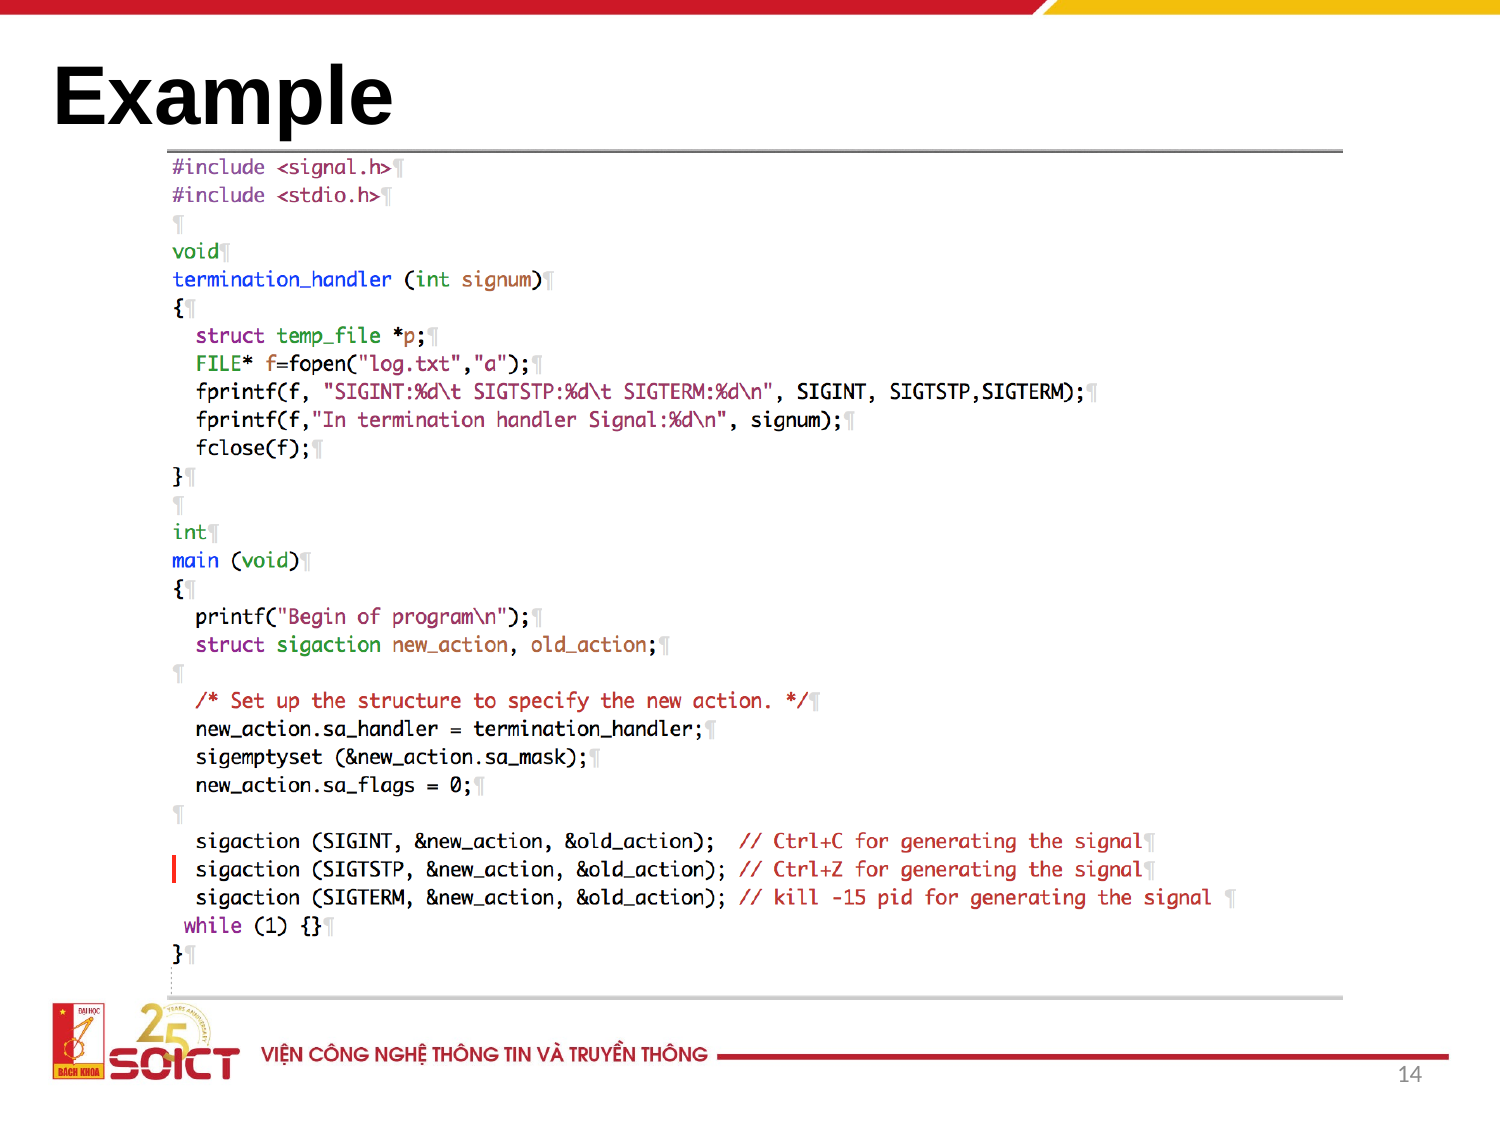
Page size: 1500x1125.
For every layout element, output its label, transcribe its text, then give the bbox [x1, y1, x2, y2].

title Example [37, 20, 1438, 149]
picture [0, 0, 1500, 1125]
slide_number 14 [1059, 1042, 1438, 1103]
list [37, 149, 1472, 1000]
